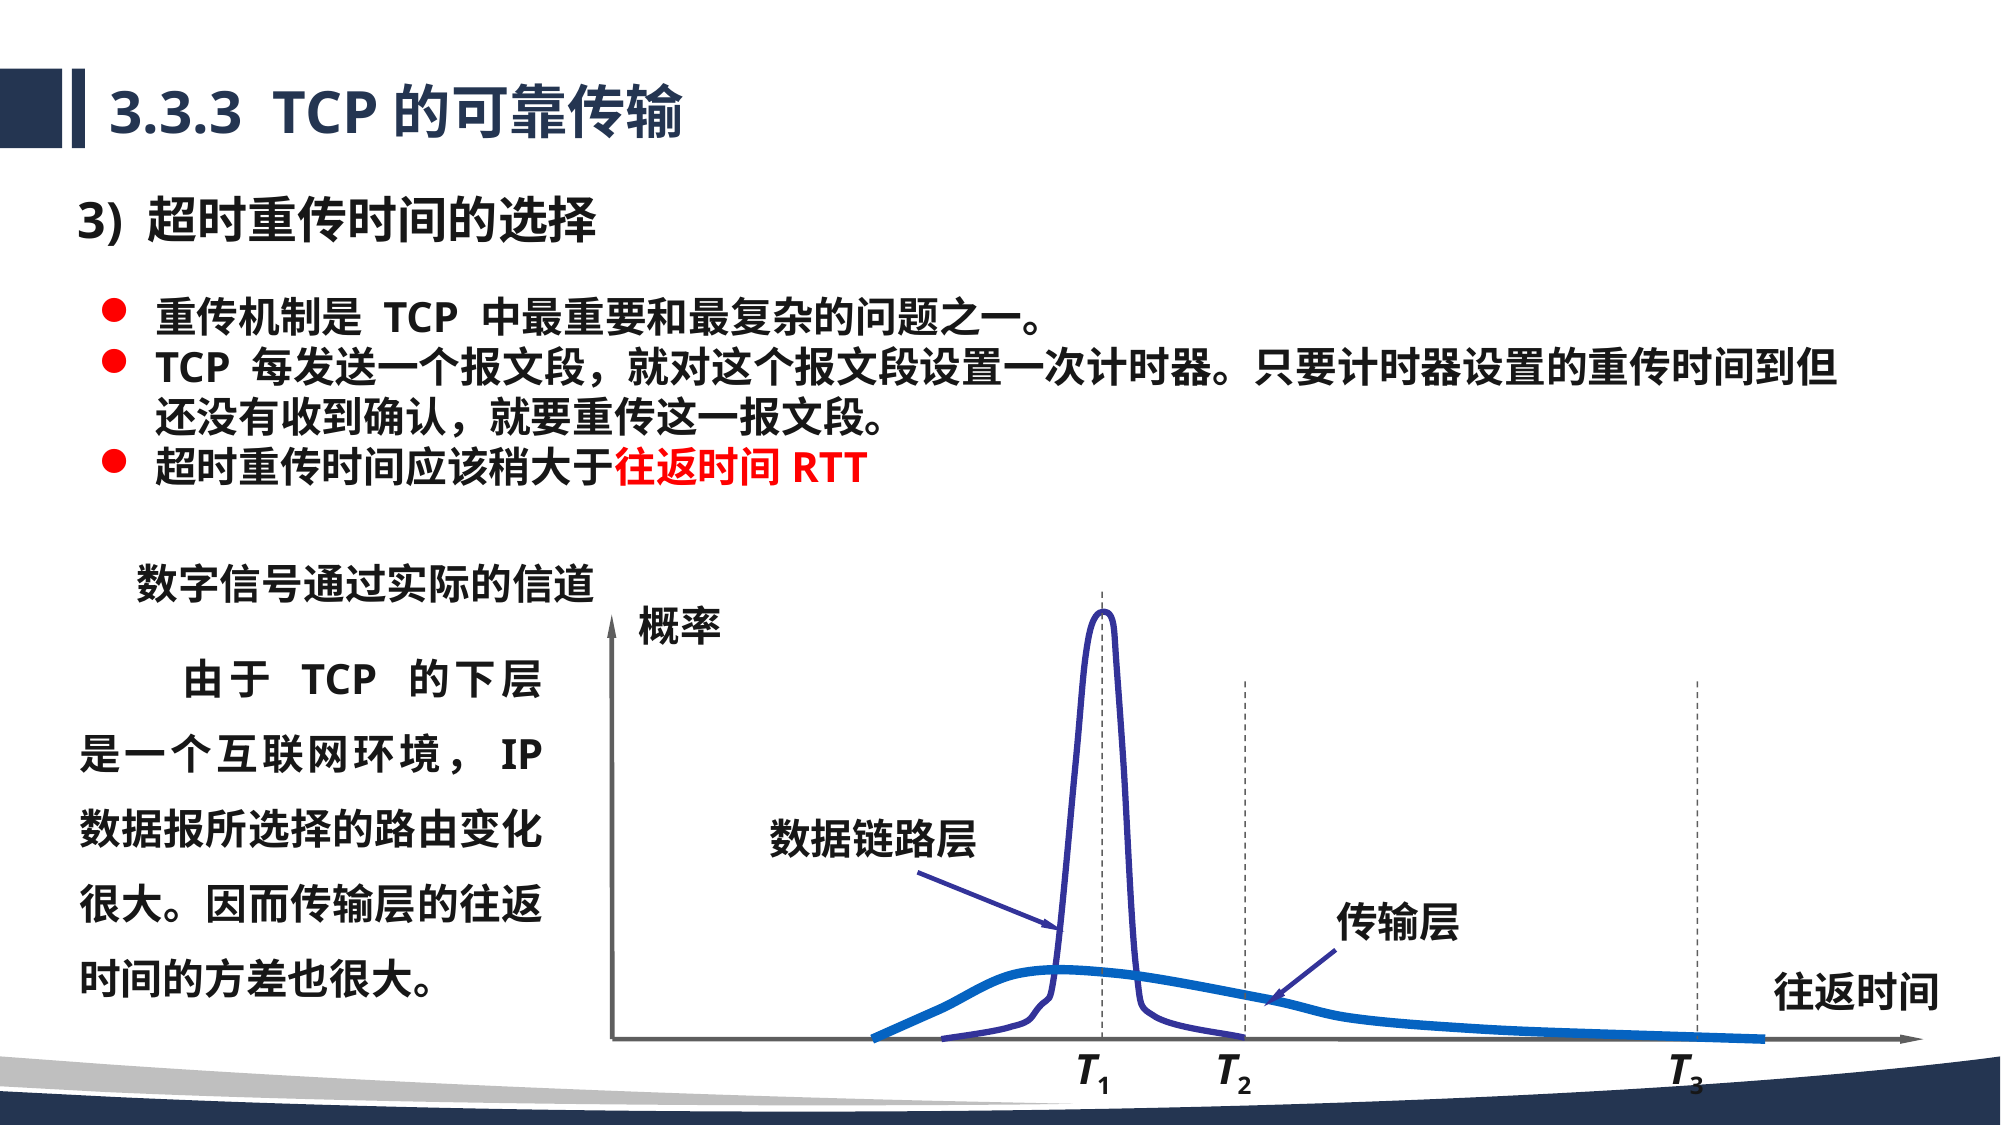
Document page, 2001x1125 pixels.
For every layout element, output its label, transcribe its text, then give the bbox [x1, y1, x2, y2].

text_box 数字信号通过实际的信道 [121, 552, 1885, 627]
text_box [607, 614, 616, 1040]
text_box [1055, 611, 1137, 975]
text_box 数据链路层 [754, 805, 993, 871]
text_box [1766, 1035, 1924, 1044]
text_box [917, 872, 1065, 932]
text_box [1263, 888, 1477, 1007]
text_box T1 [1060, 1035, 1126, 1107]
list 重传机制是 TCP 中最重要和最复杂的问题之一。 TCP 每发送一个报文段，就对这个报文段设置一次计时器。只要计时器设置的重传时间到但还没有收到确认，就要重传这一报文段。 超时重传时间应该稍大于往返时间RTT [83, 283, 1885, 552]
text_box 由于 TCP 的下层是一个互联网环境，IP 数据报所选择的路由变化很大。因而传输层的往返时间的方差也很大。 [59, 617, 564, 1025]
text_box [872, 969, 1652, 1040]
text_box 概率 [624, 592, 738, 658]
text_box T2 [1200, 1035, 1266, 1107]
title 3.3.3 TCP的可靠传输 [94, 75, 1592, 155]
text_box T3 [1652, 1035, 1719, 1107]
text_box 往返时间 [1758, 958, 1956, 1024]
text_box 3) 超时重传时间的选择 [62, 181, 613, 256]
